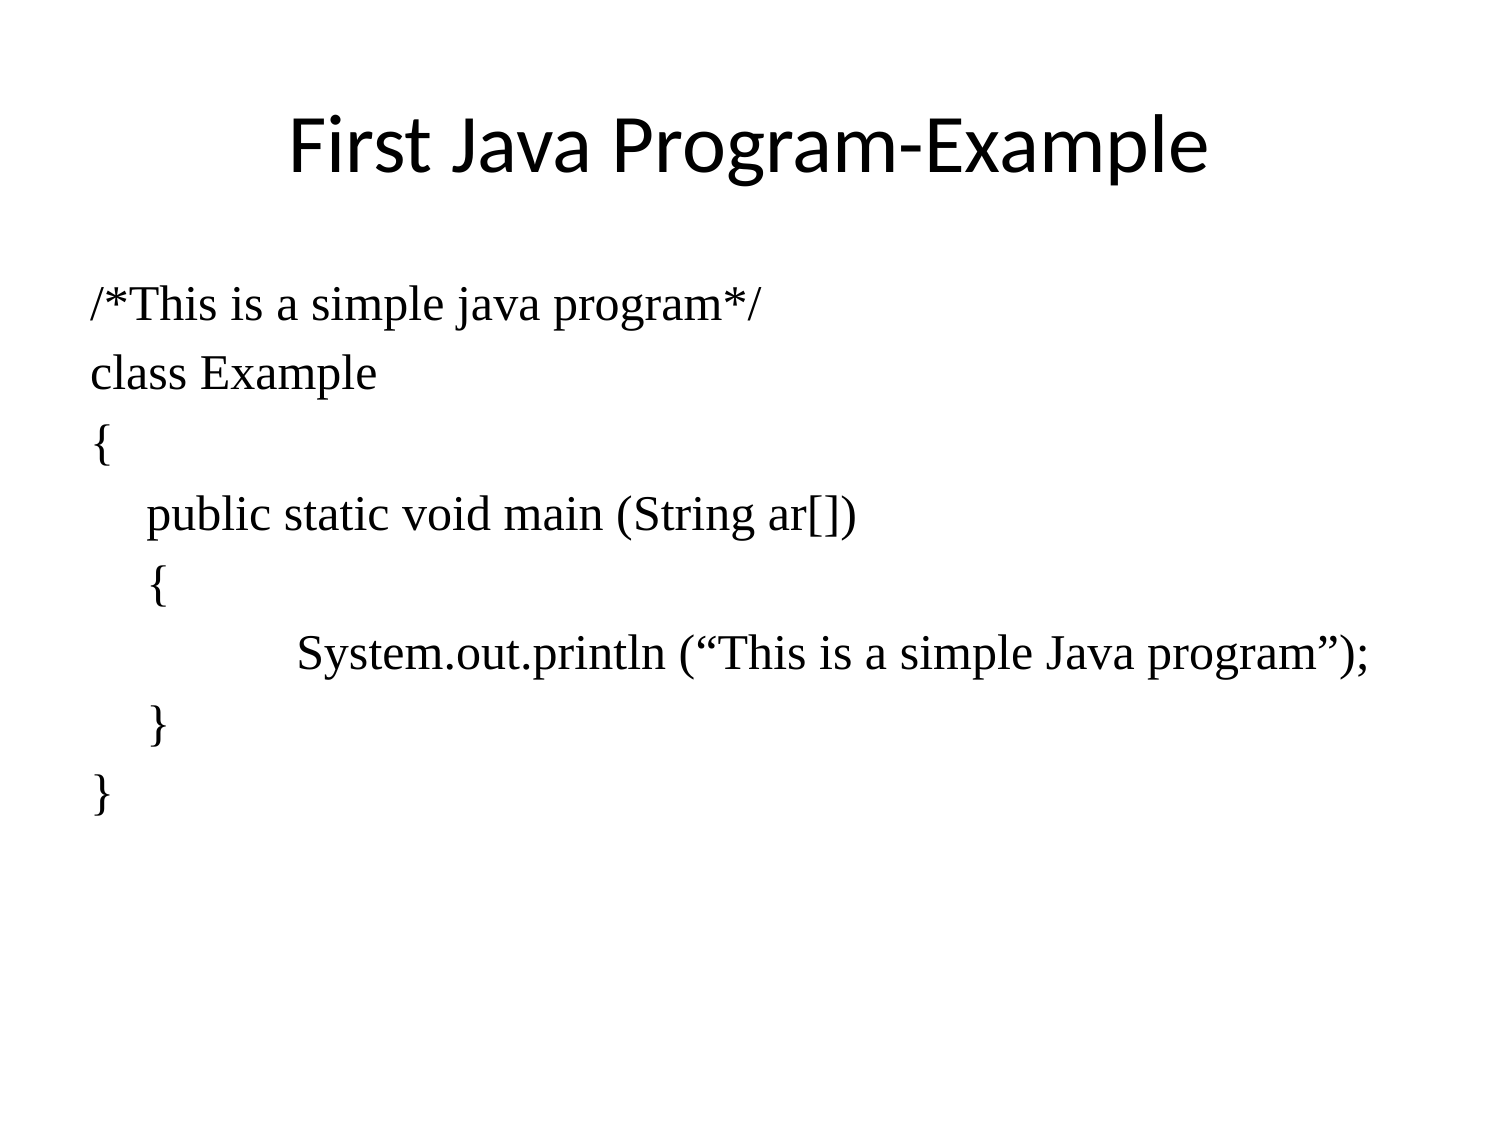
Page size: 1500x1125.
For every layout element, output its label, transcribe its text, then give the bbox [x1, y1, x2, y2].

list /*This is a simple java program*/ class Example { public static void main (String ar[]) { System.out.println (“This is a simple Java program”); } } [75, 262, 1425, 1005]
title First Java Program-Example [75, 45, 1425, 233]
